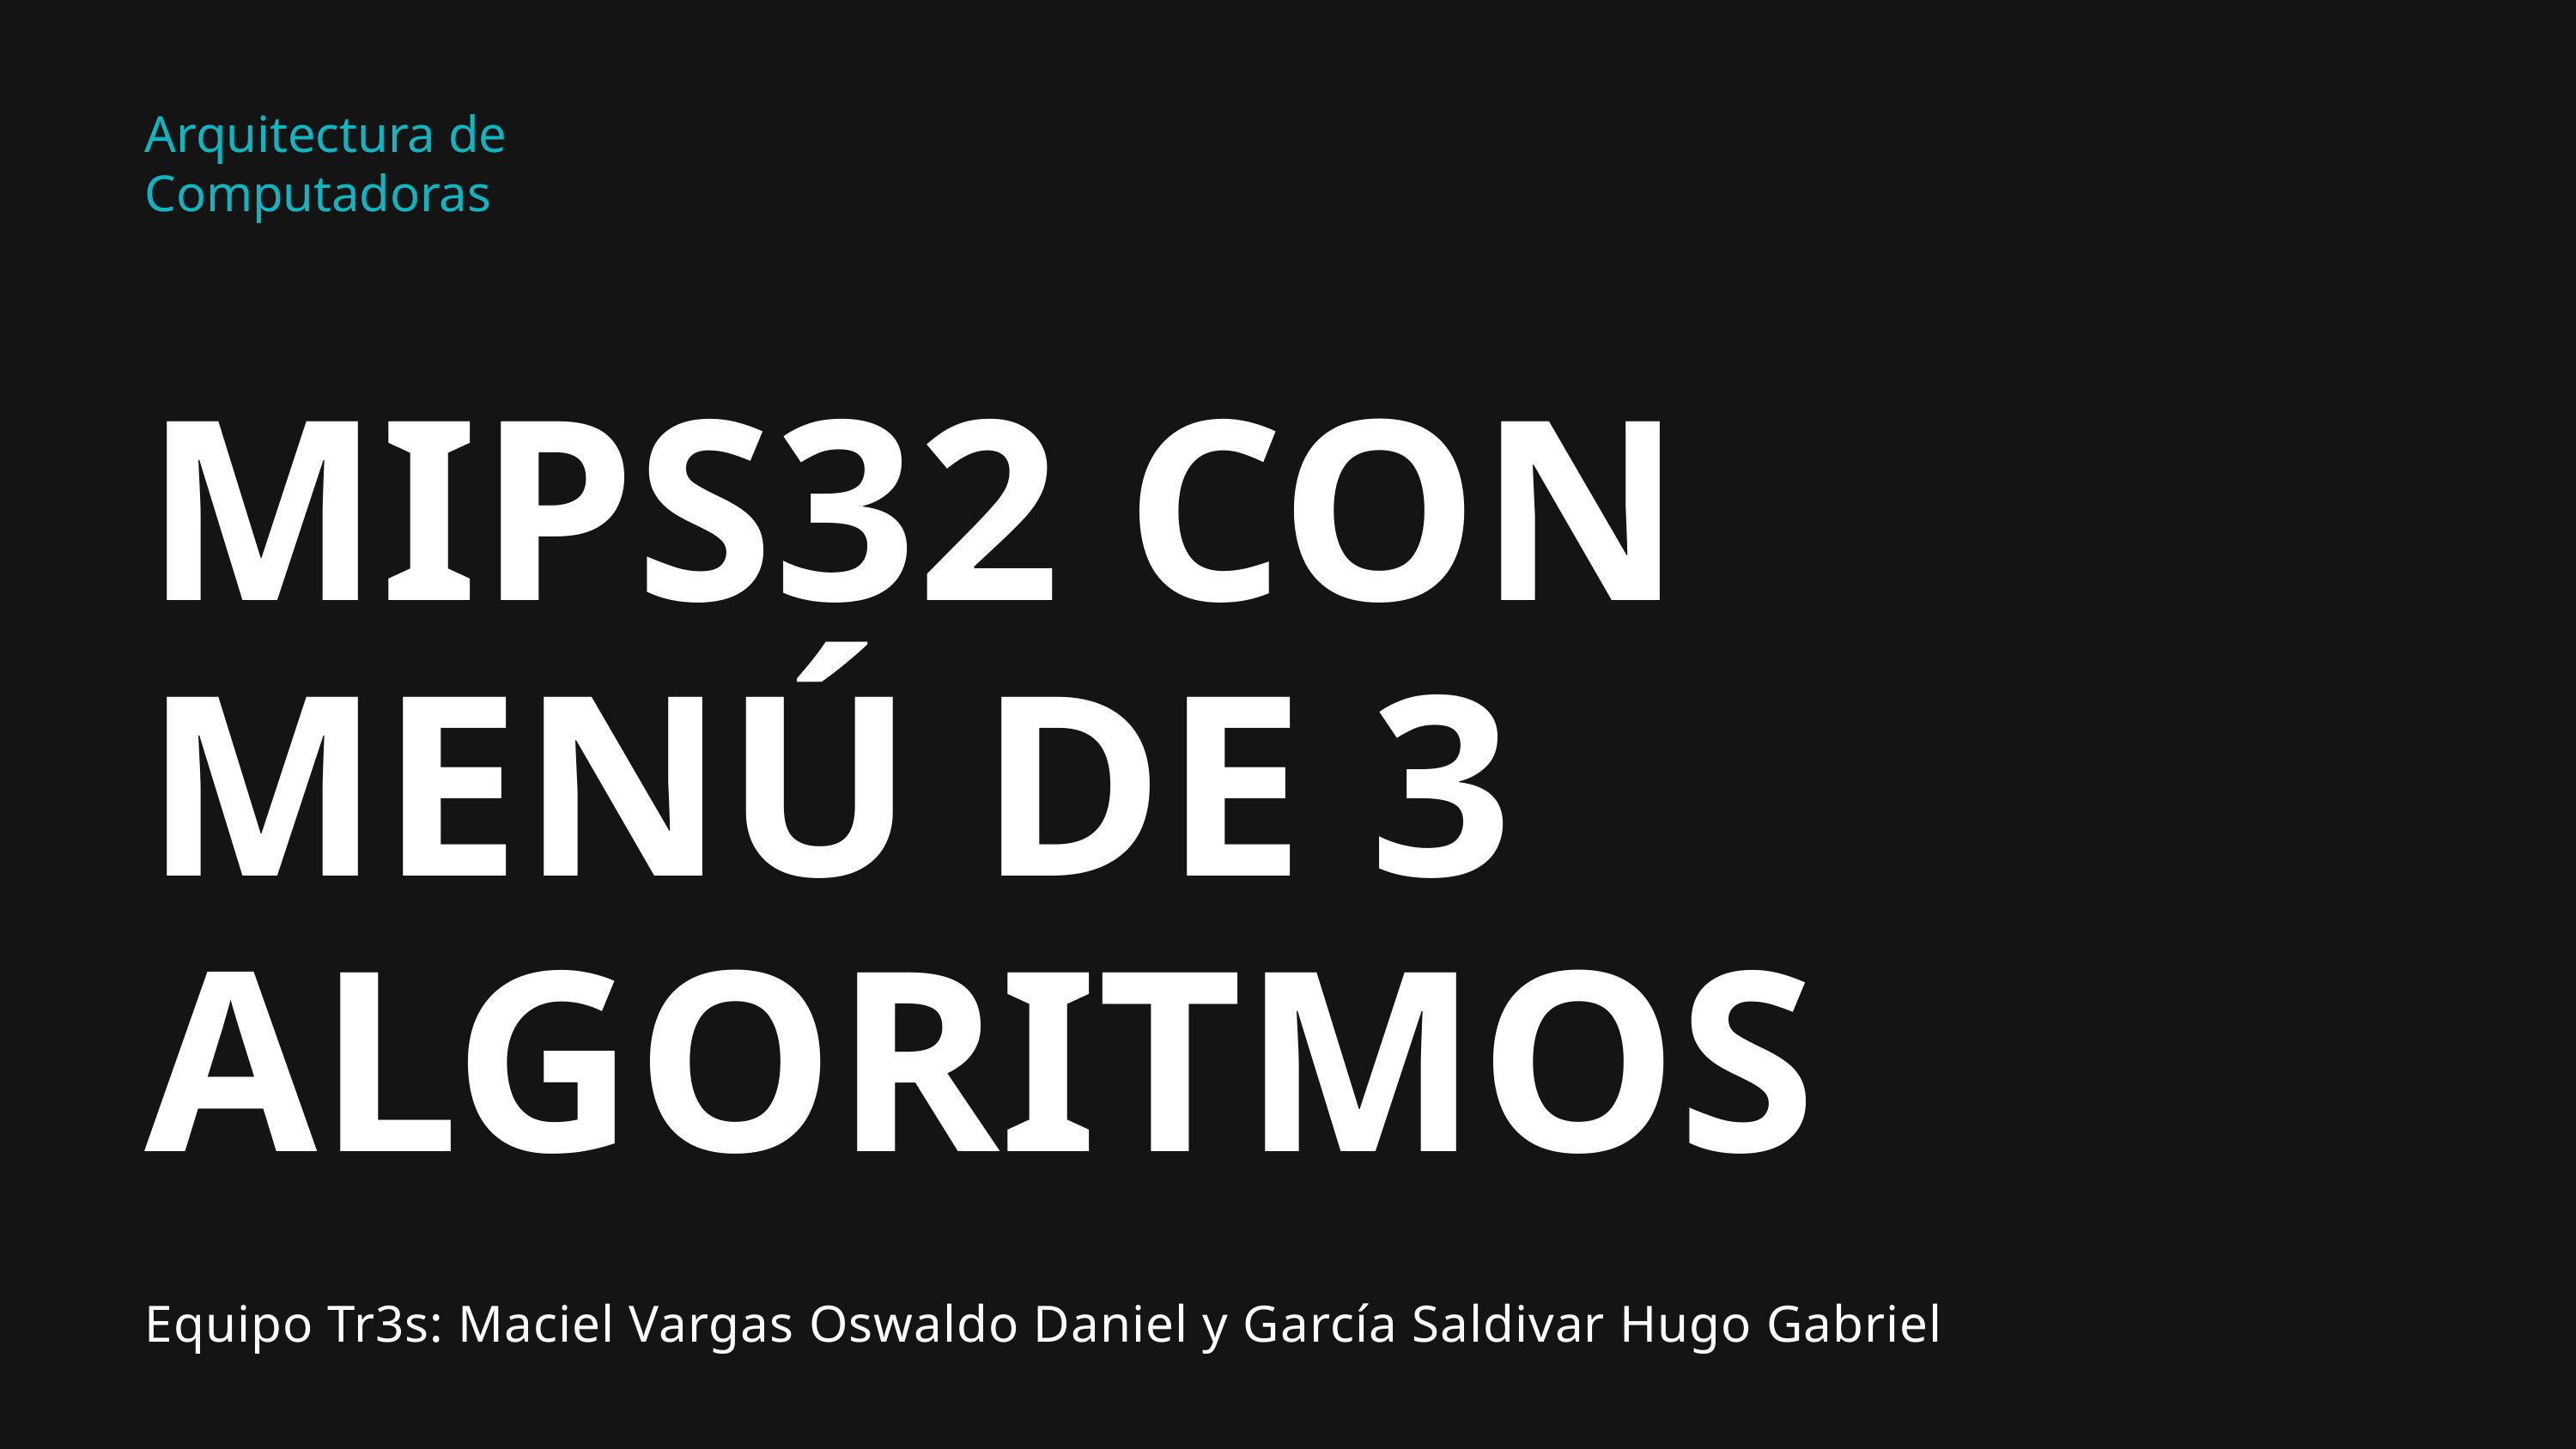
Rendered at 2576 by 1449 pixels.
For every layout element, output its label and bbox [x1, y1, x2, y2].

text_box [144, 100, 2138, 1349]
